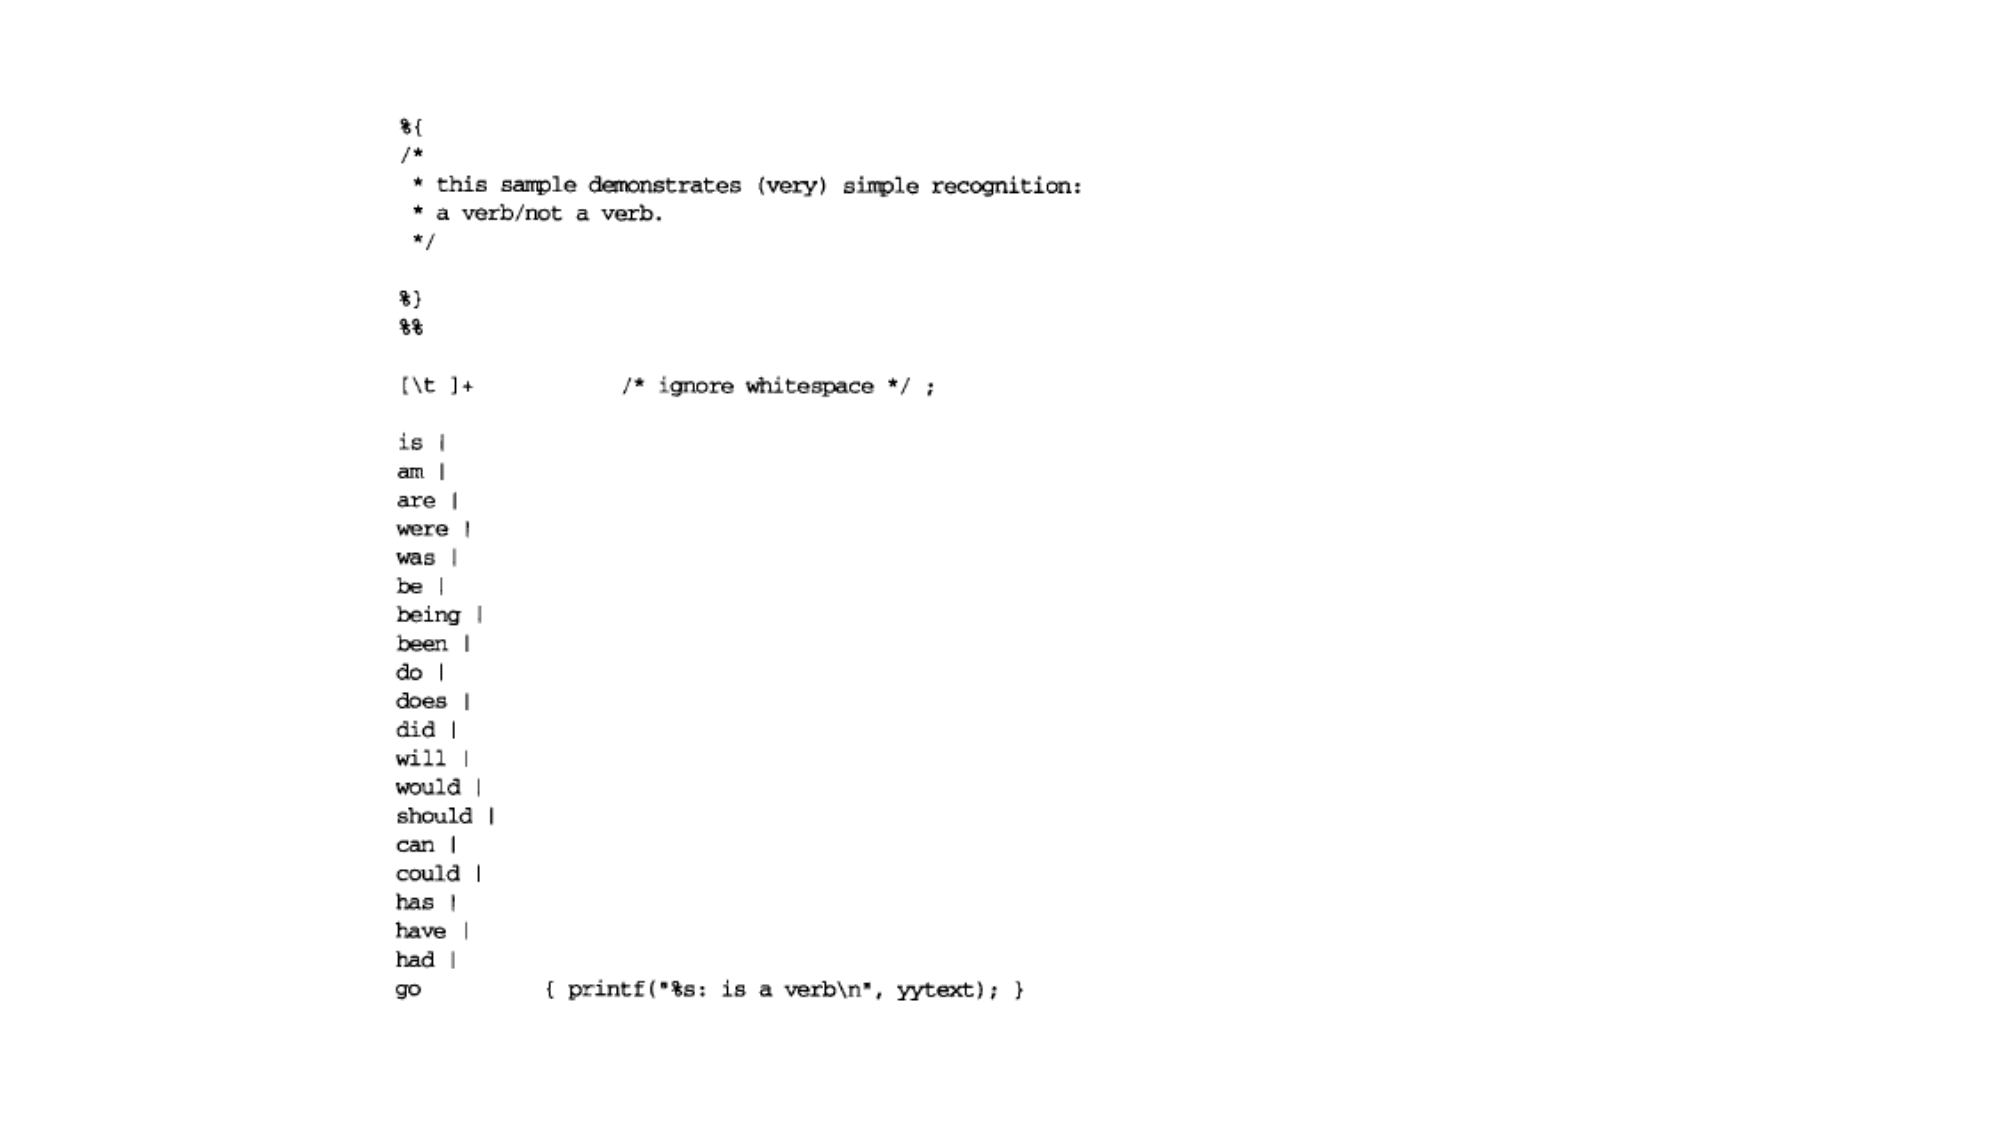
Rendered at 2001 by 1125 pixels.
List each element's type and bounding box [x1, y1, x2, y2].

list [375, 107, 1407, 1014]
